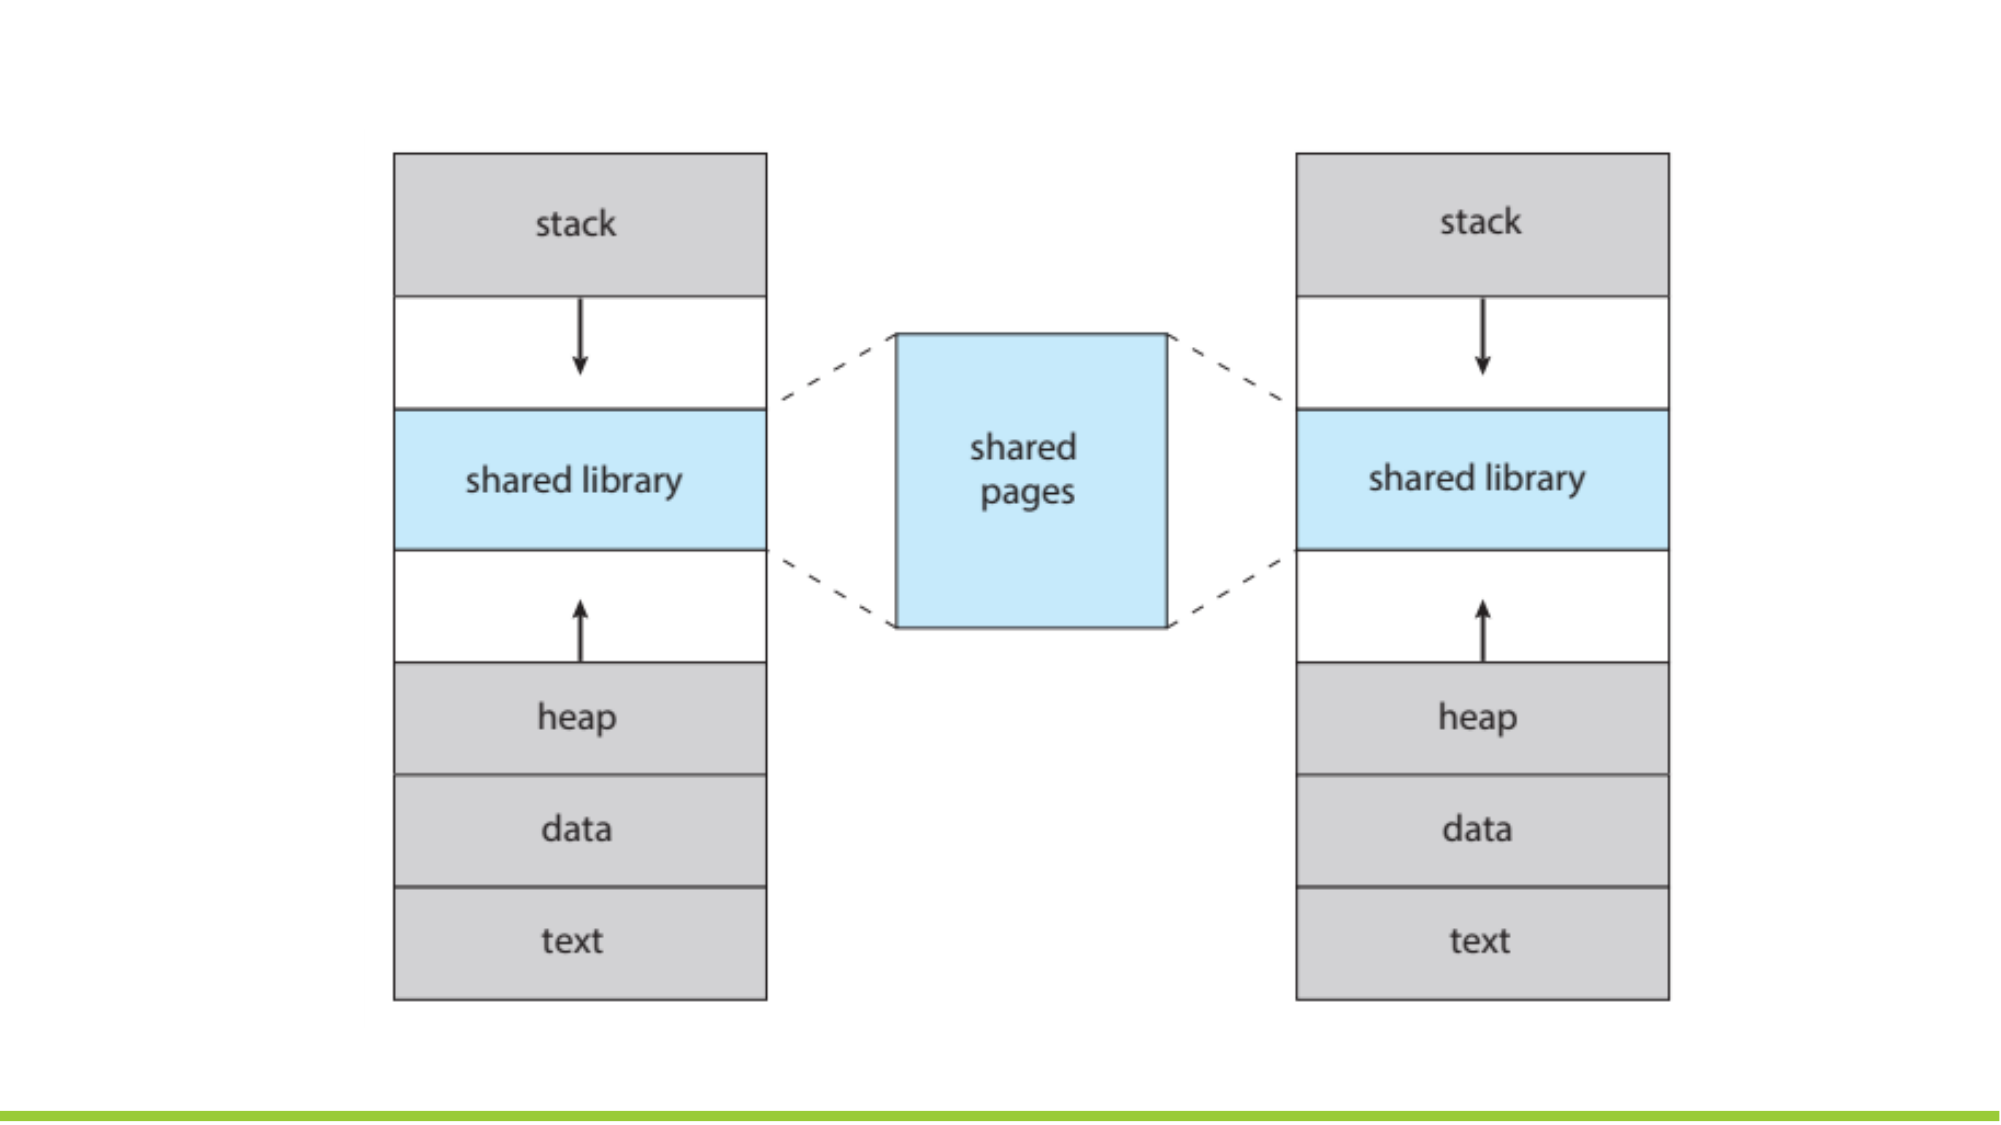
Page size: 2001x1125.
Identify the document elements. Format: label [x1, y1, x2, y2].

picture [363, 129, 1733, 1028]
